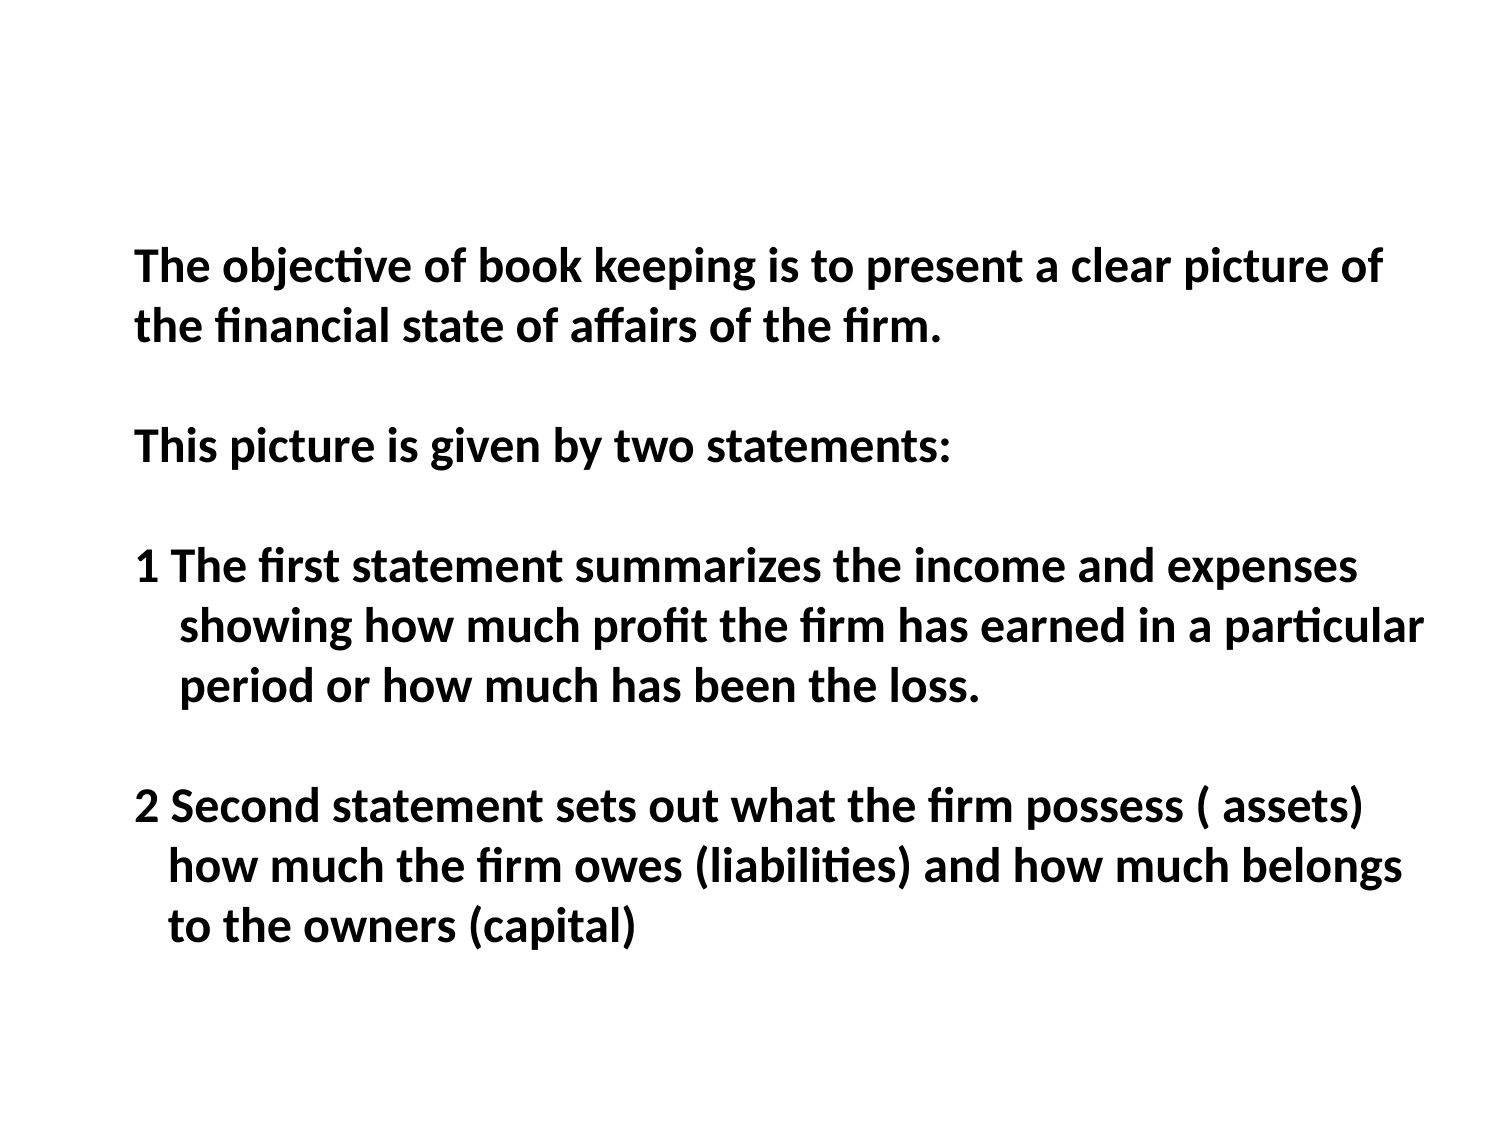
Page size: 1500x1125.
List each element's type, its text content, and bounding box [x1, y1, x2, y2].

text_box The objective of book keeping is to present a clear picture of the financial state of affairs of the firm. This picture is given by two statements: 1 The first statement summarizes the income and expenses showing how much profit the firm has earned in a particular period or how much has been the loss. 2 Second statement sets out what the firm possess ( assets) how much the firm owes (liabilities) and how much belongs to the owners (capital) [119, 224, 1441, 1020]
